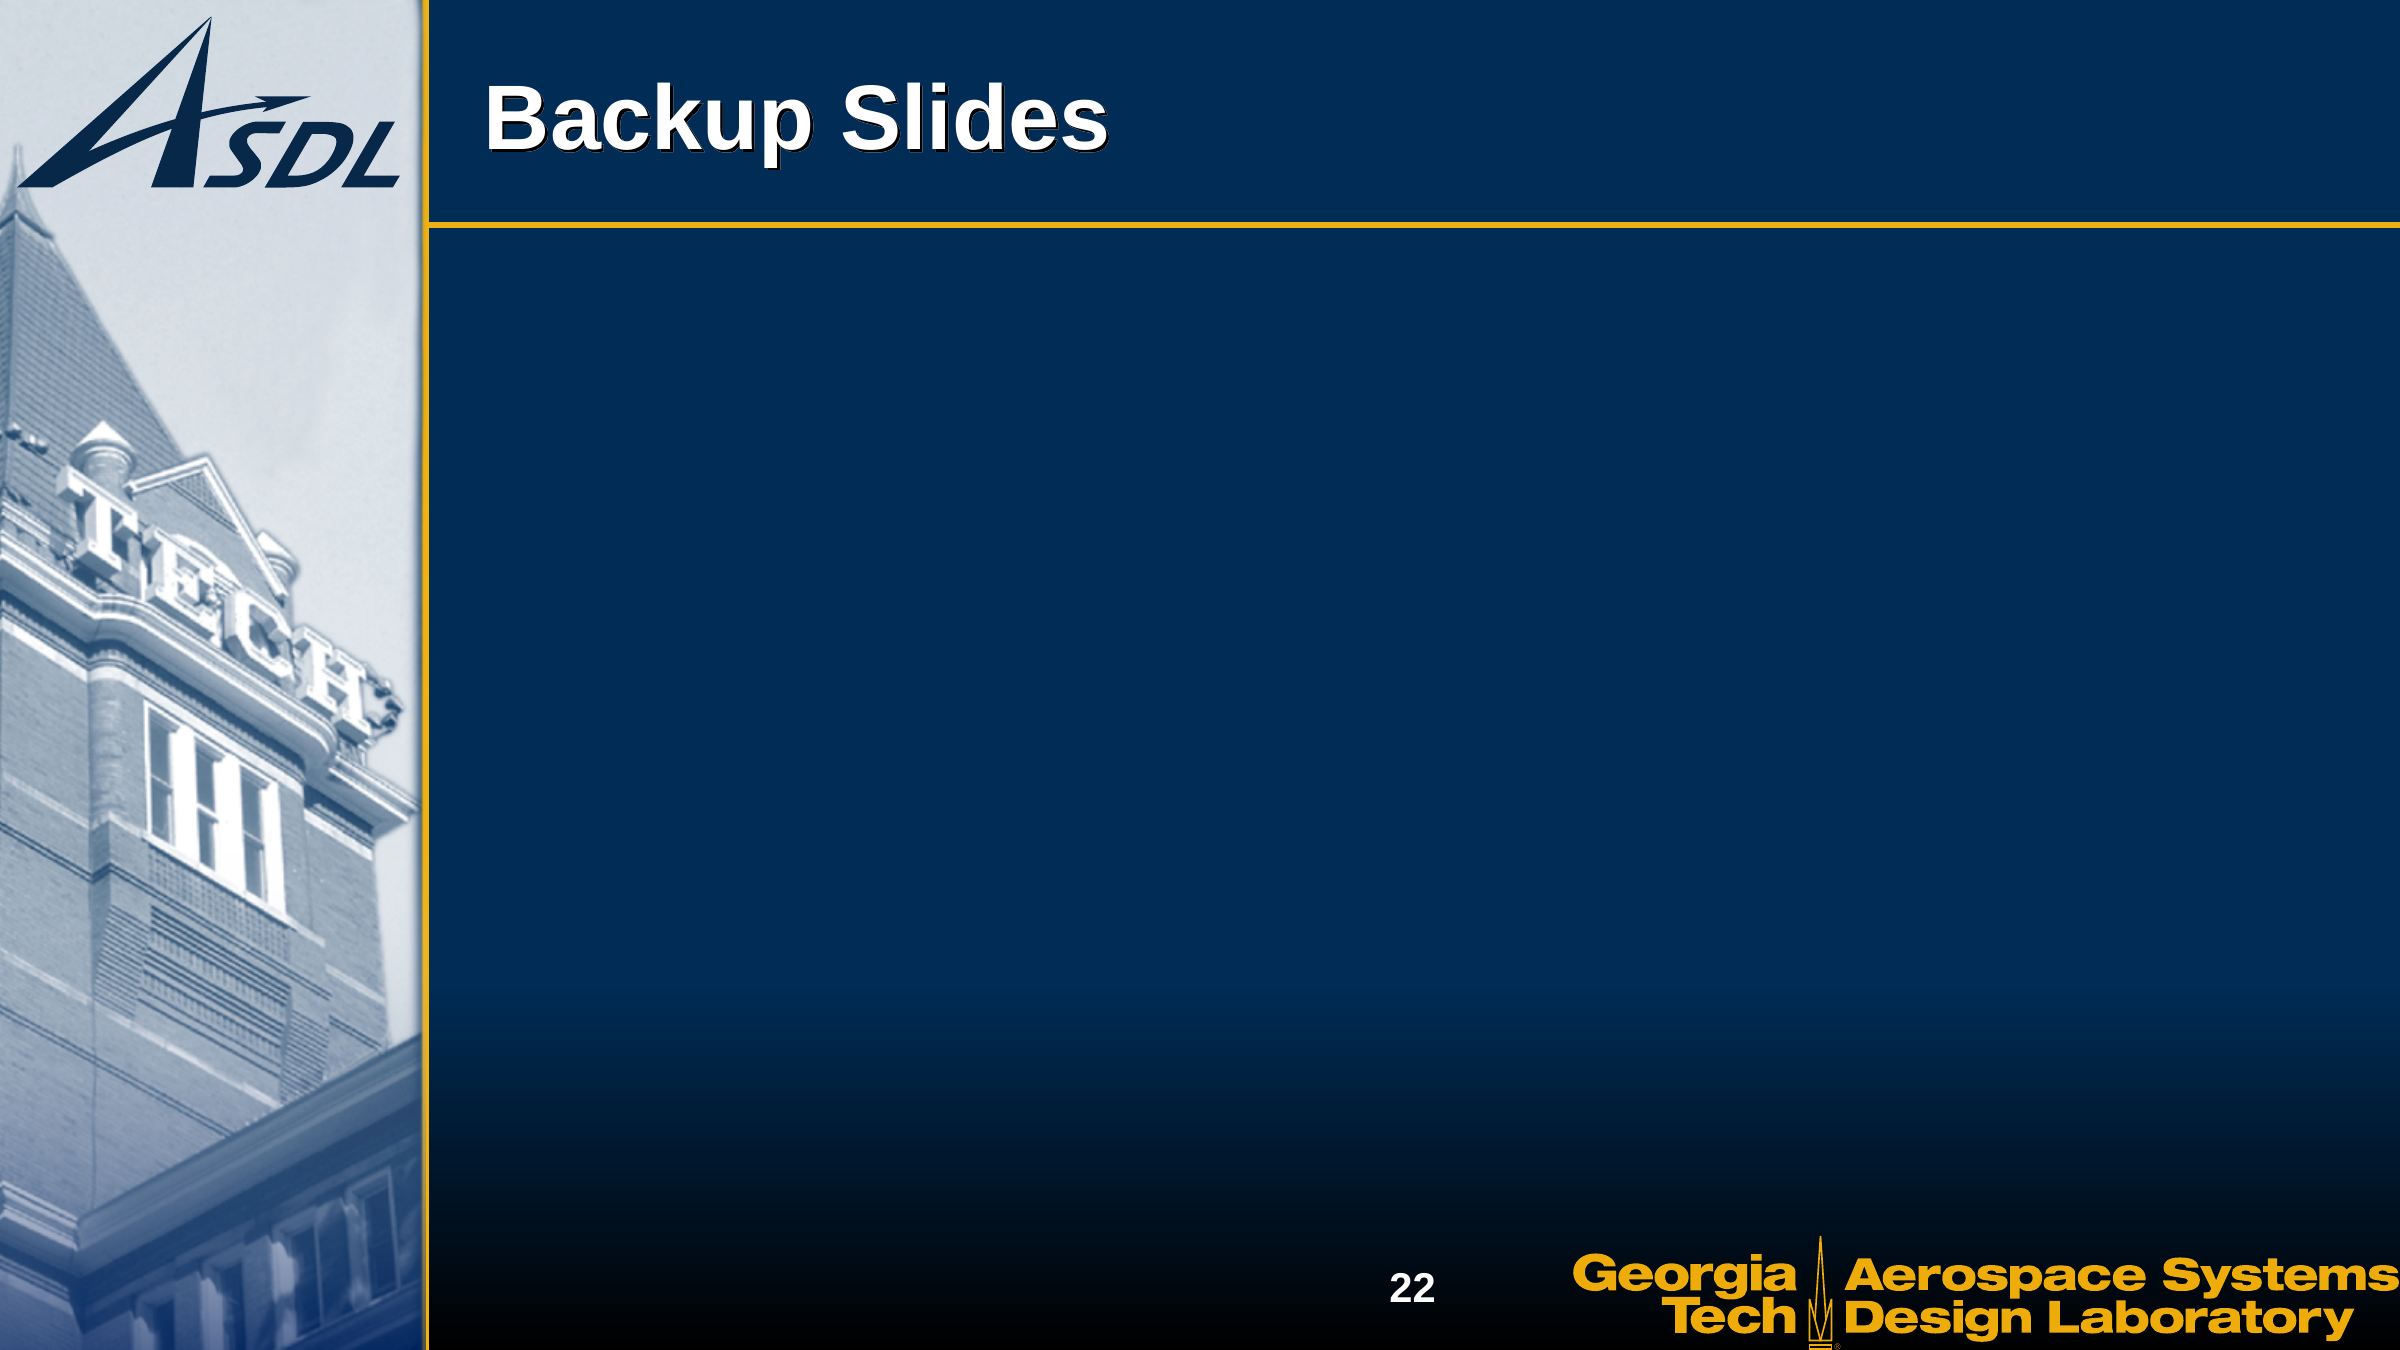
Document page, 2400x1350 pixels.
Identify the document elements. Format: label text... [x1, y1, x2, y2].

slide_number 22 [1362, 1250, 1463, 1322]
title Backup Slides [462, 0, 2361, 226]
picture [0, 0, 429, 1350]
